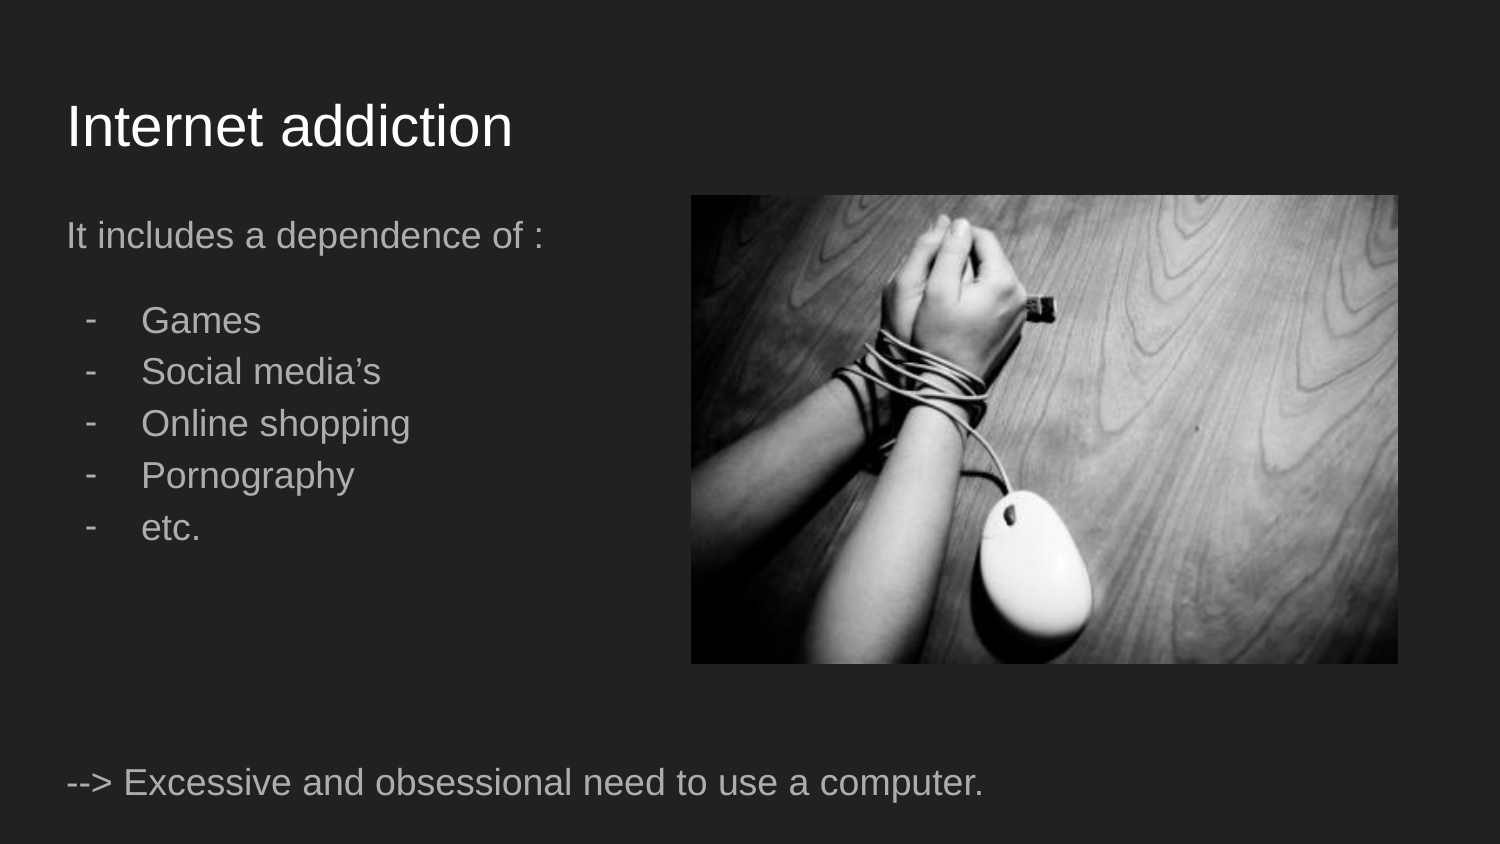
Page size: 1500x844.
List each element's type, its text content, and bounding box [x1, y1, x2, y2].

title Internet addiction [51, 72, 1449, 167]
picture [691, 194, 1398, 664]
list It includes a dependence of : Games Social media’s Online shopping Pornography etc. --> Excessive and obsessional need to use a computer. [51, 189, 1449, 750]
